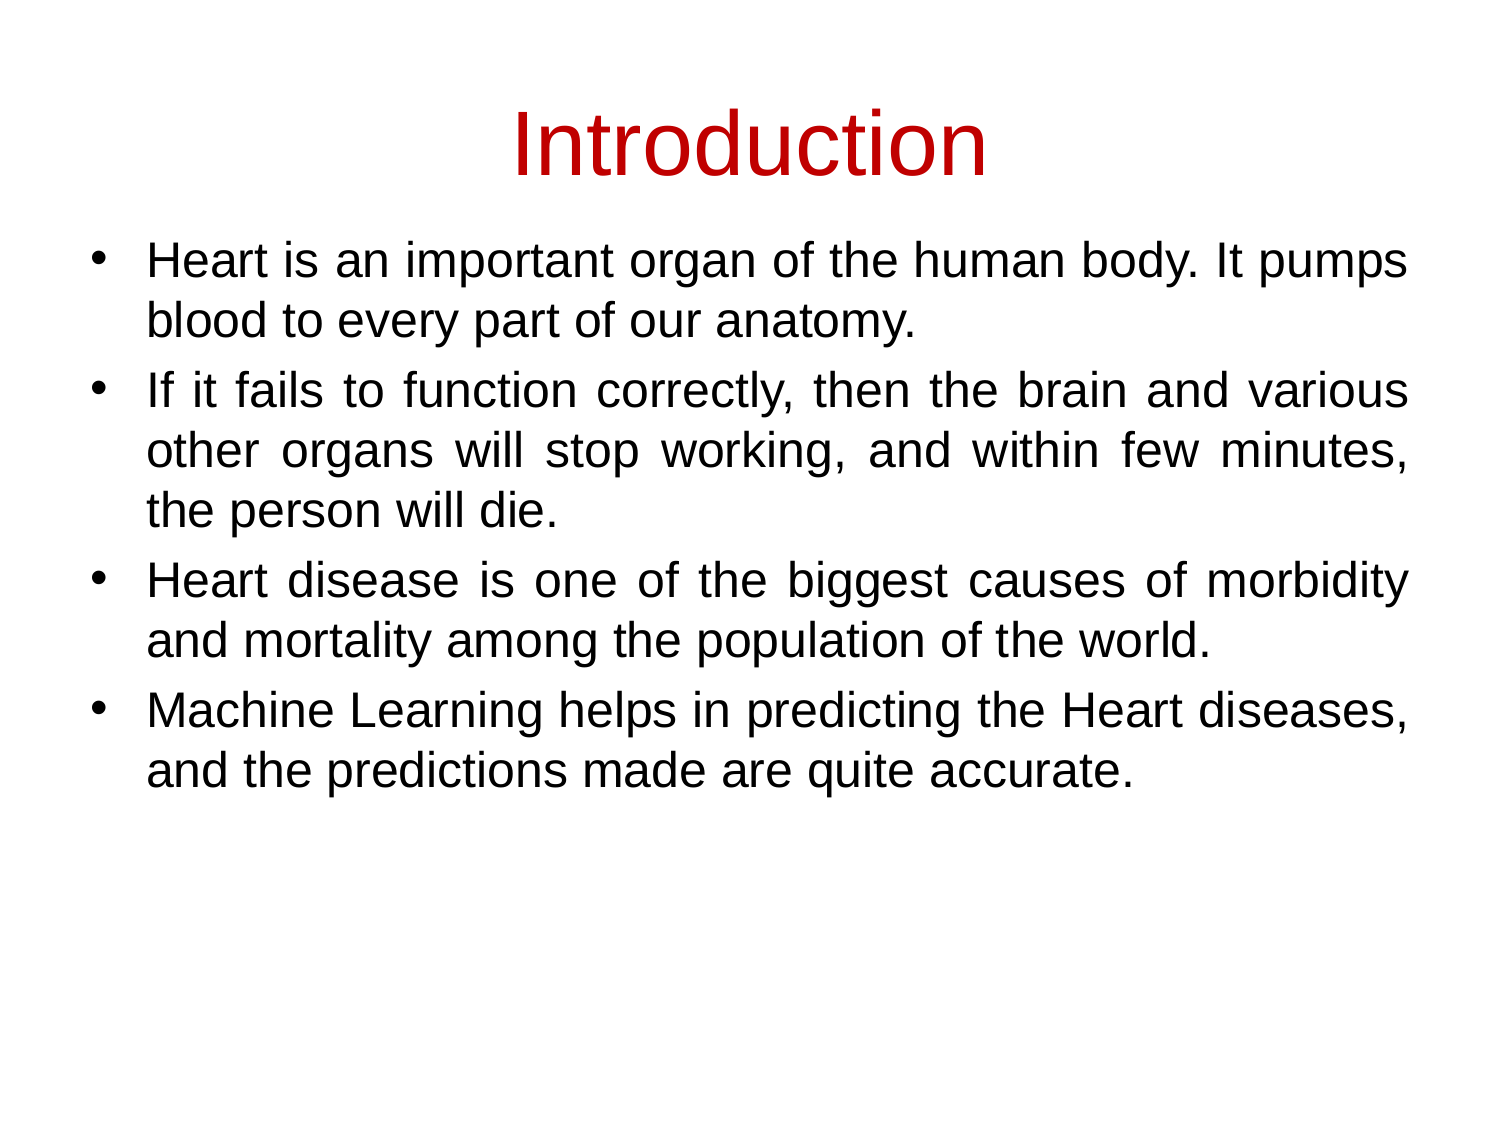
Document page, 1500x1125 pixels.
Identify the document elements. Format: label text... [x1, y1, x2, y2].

list Heart is an important organ of the human body. It pumps blood to every part of our anatomy. If it fails to function correctly, then the brain and various other organs will stop working, and within few minutes, the person will die. Heart disease is one of the biggest causes of morbidity and mortality among the population of the world. Machine Learning helps in predicting the Heart diseases, and the predictions made are quite accurate. [75, 219, 1425, 1106]
title Introduction [75, 45, 1425, 219]
